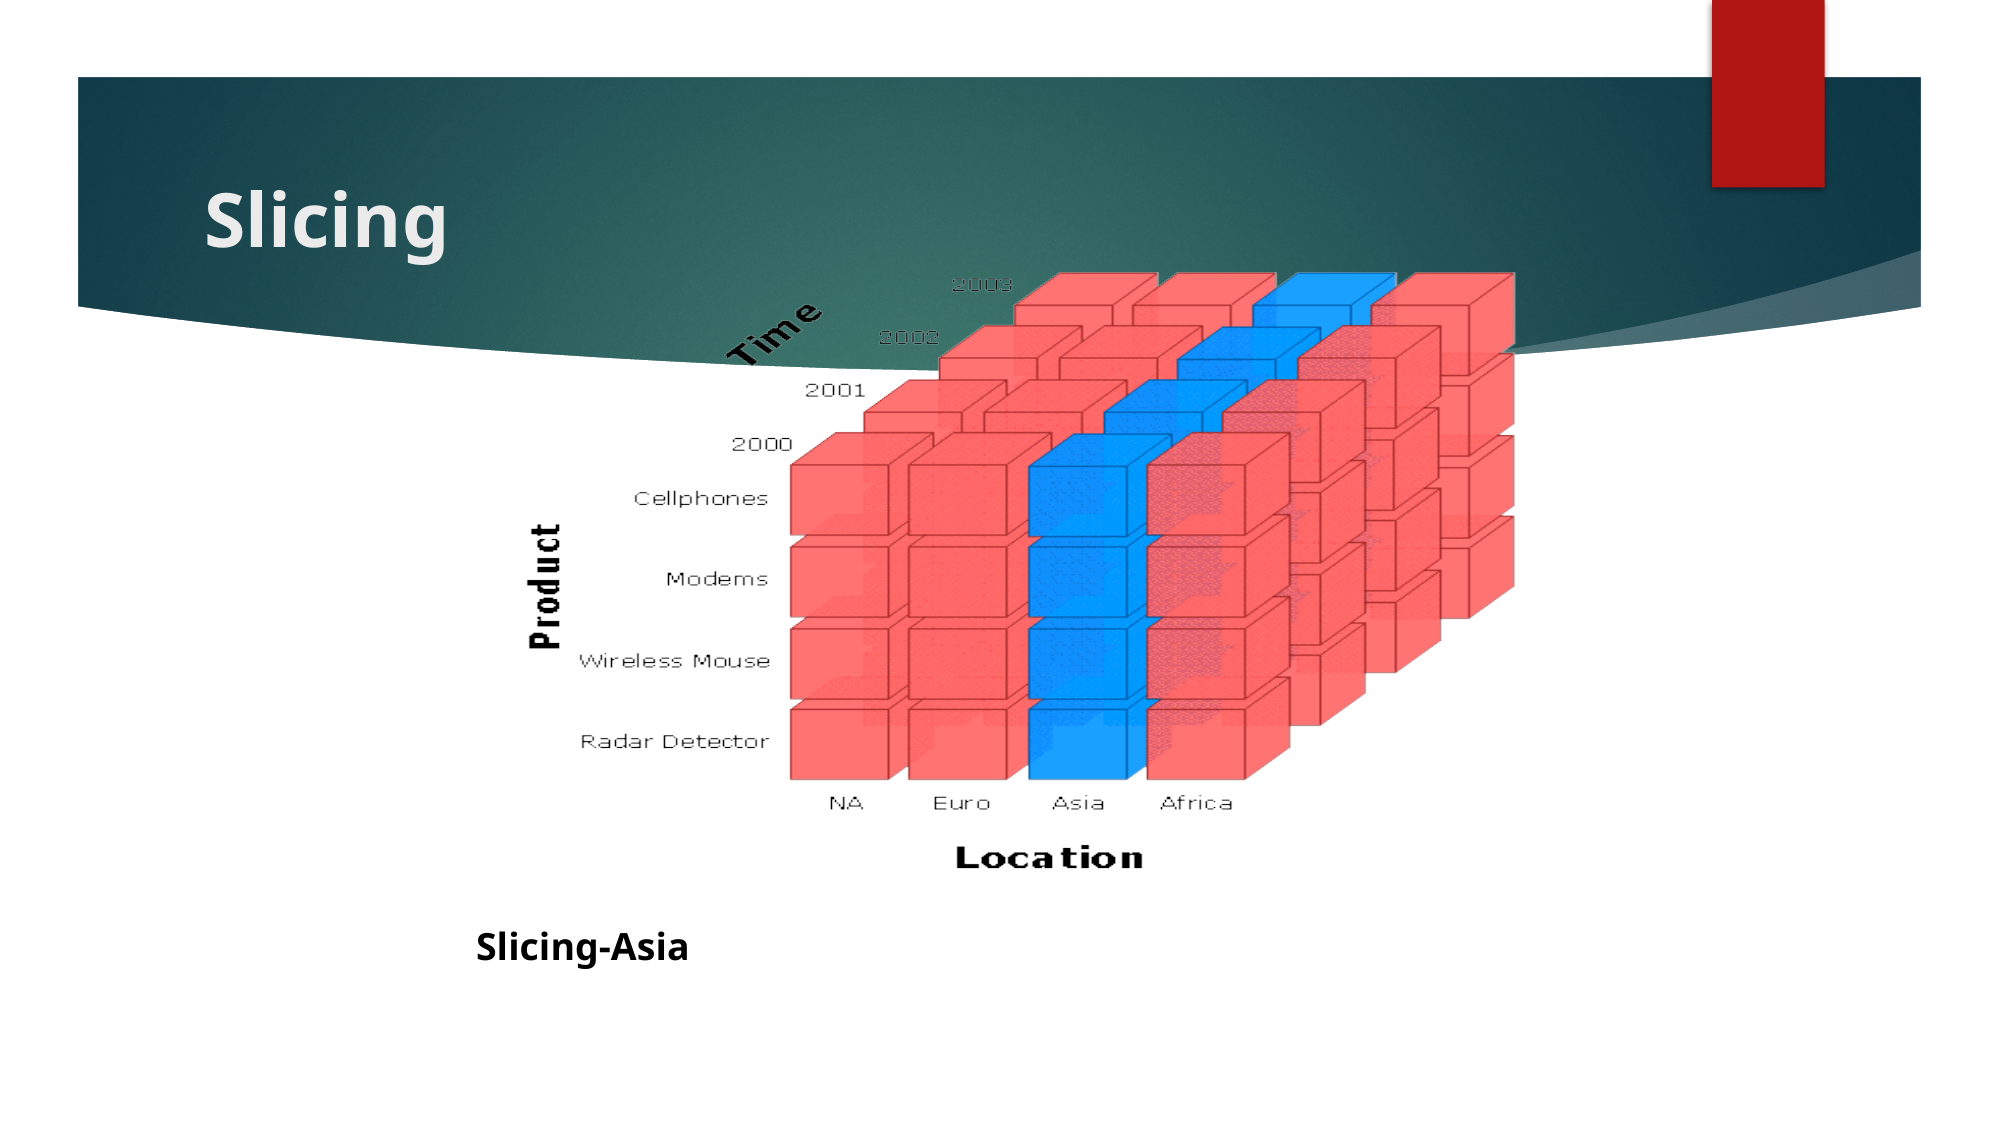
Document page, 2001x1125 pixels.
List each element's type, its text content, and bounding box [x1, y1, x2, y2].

title Slicing [189, 159, 1638, 276]
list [503, 255, 1544, 889]
text_box Slicing-Asia [350, 915, 705, 976]
